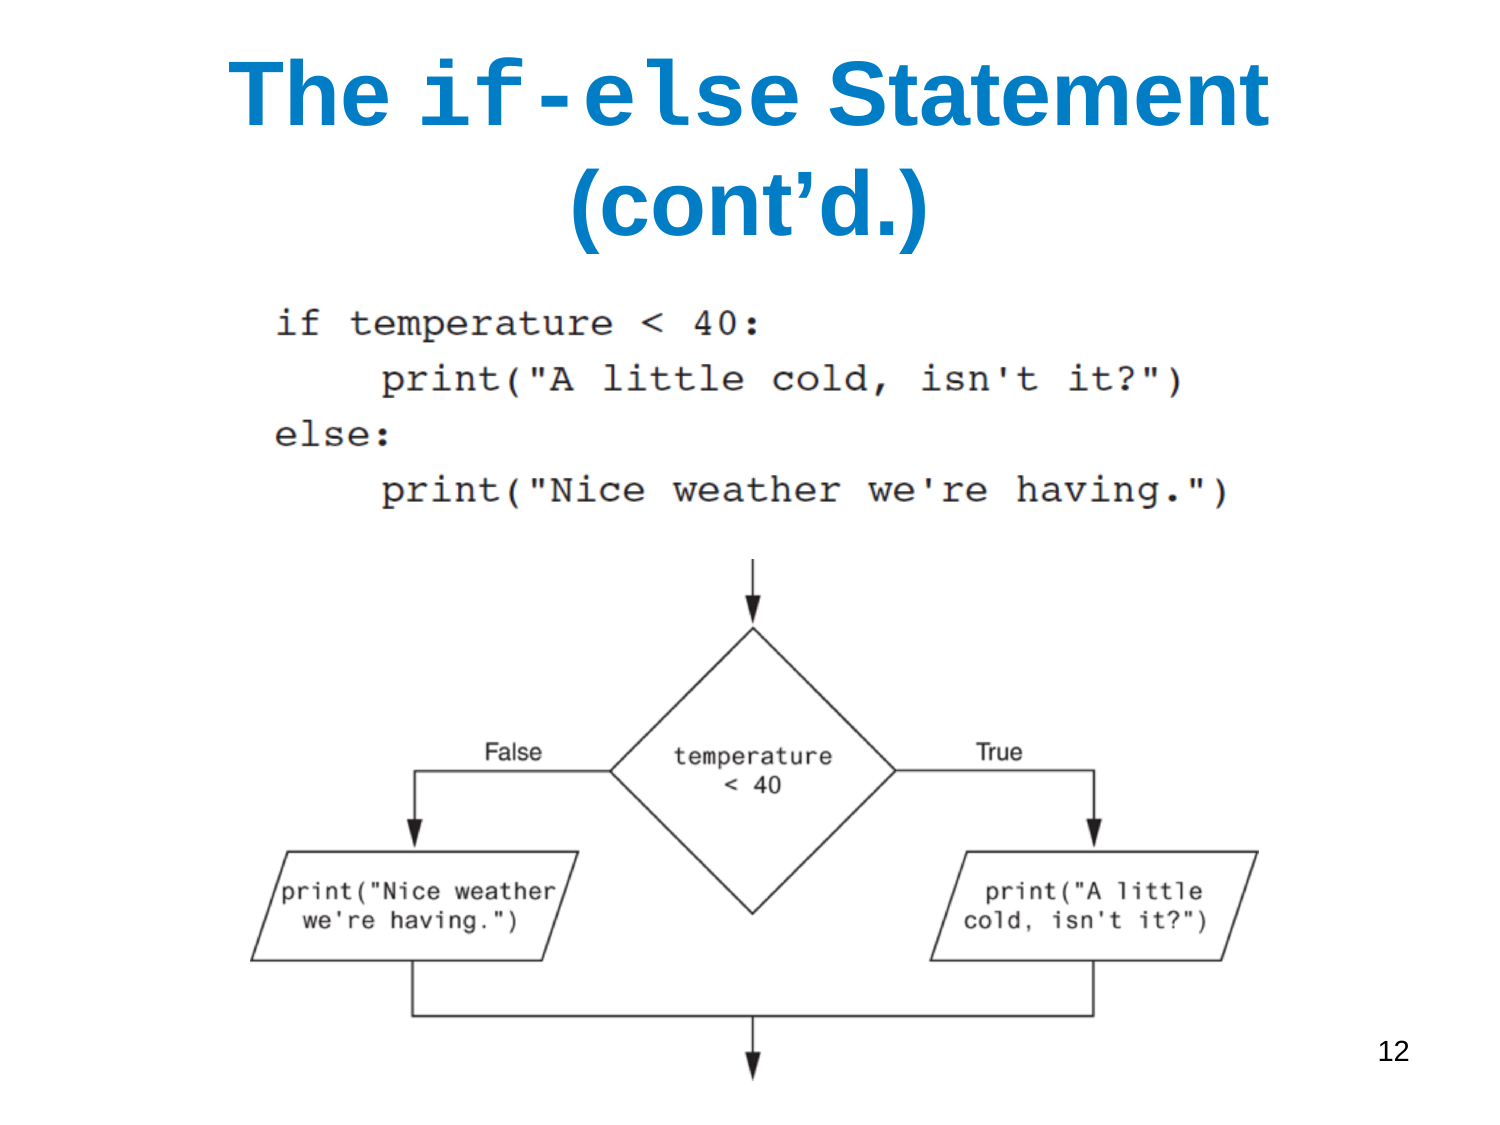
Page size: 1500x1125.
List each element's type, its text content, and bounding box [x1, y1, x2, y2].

picture [253, 287, 1247, 531]
slide_number 12 [1271, 1024, 1426, 1103]
title The if-else Statement (cont’d.) [75, 50, 1425, 238]
picture [230, 556, 1270, 1097]
